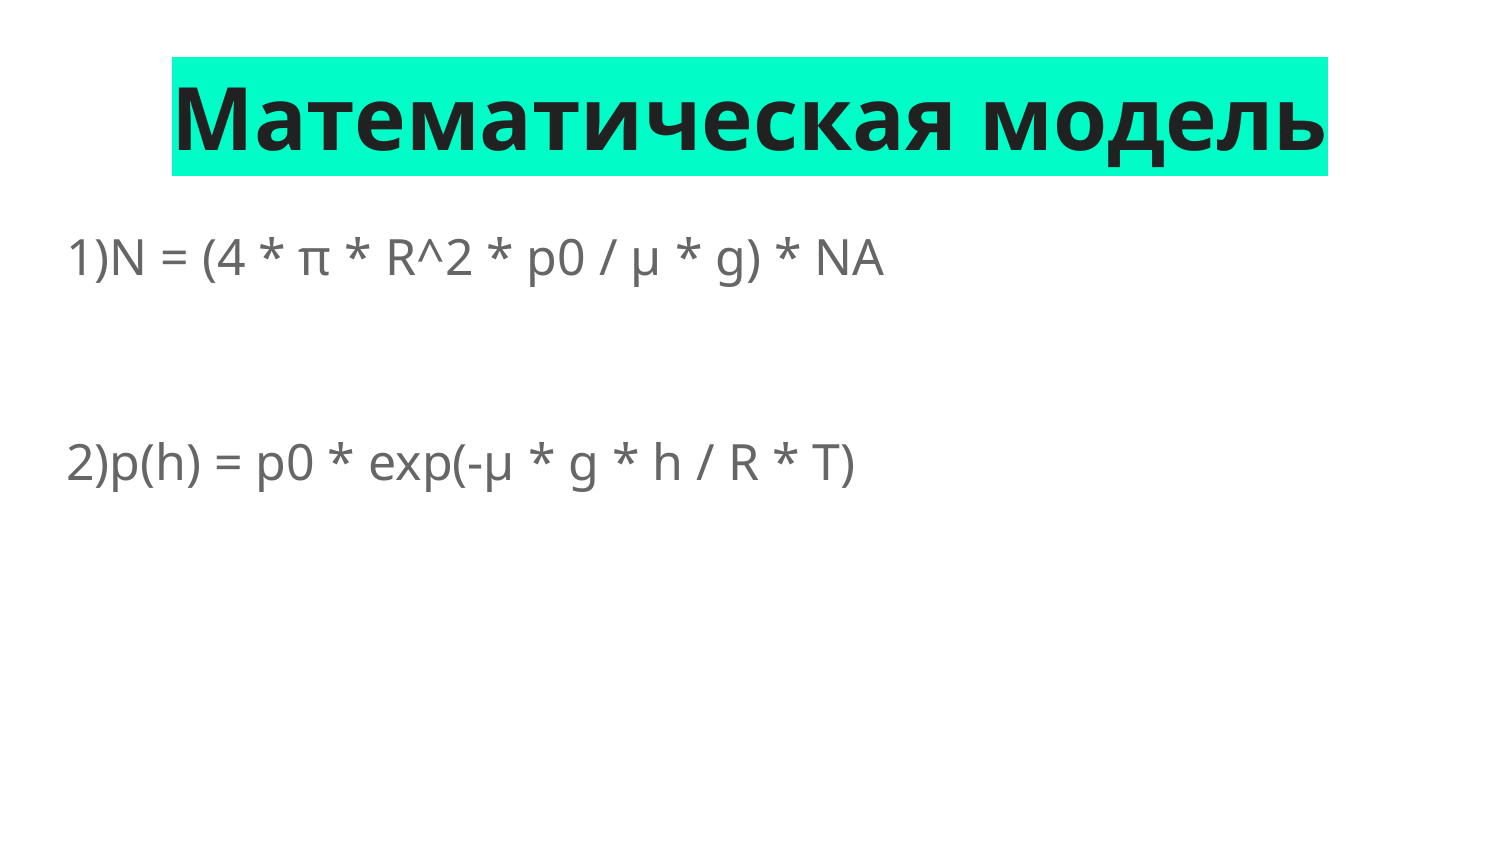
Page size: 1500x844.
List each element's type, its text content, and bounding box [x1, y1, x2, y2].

title Математическая модель [51, 48, 1449, 180]
list 1)N = (4 * π * R^2 * p0 / μ * g) * NA 2)p(h) = p0 * exp(-μ * g * h / R * T) [51, 201, 1449, 750]
